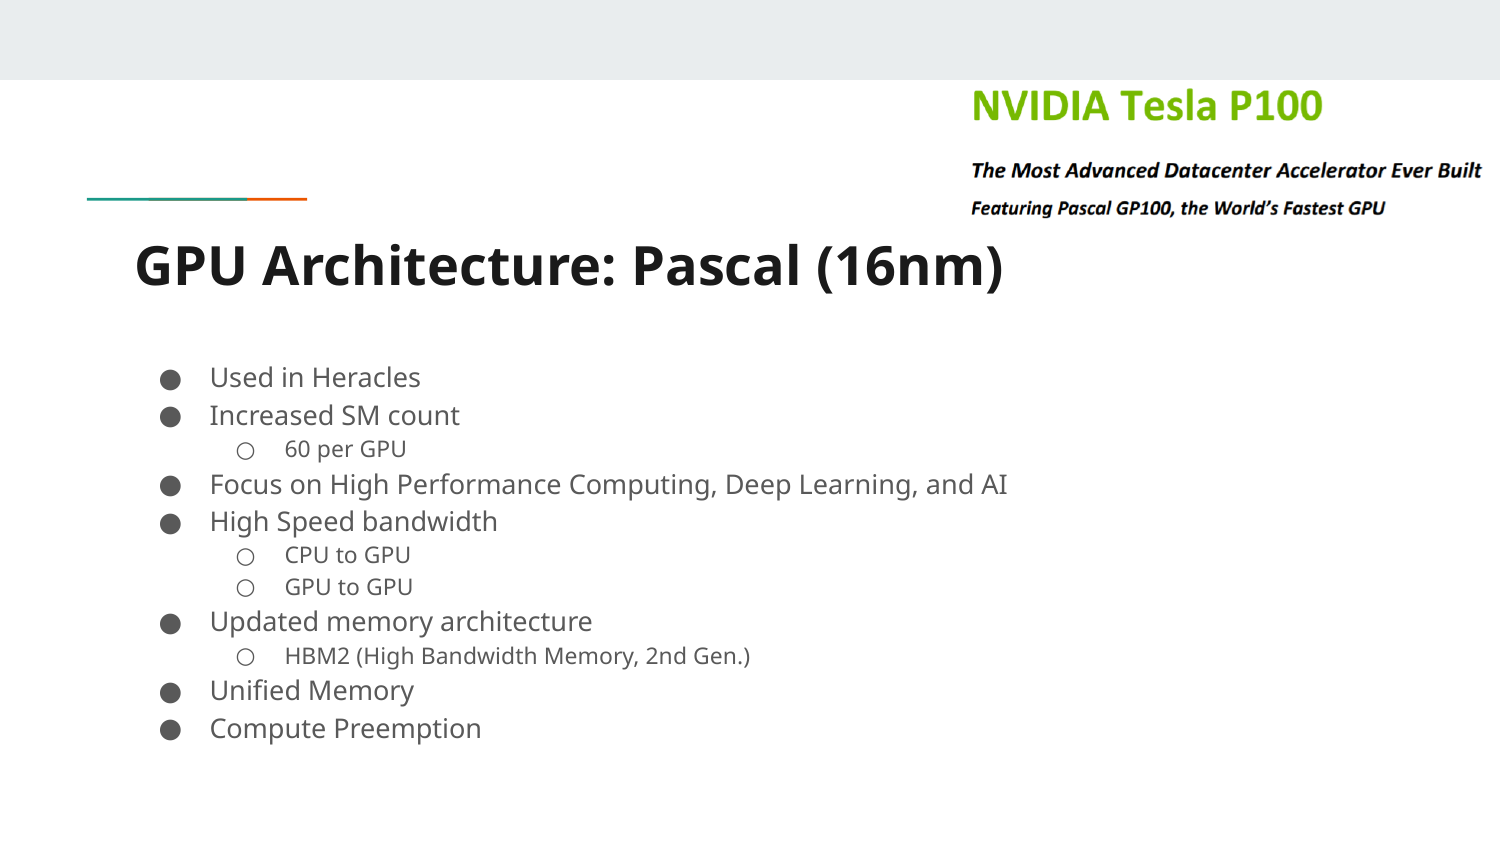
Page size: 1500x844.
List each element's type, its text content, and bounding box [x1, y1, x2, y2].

picture [963, 80, 1500, 231]
title GPU Architecture: Pascal (16nm) [119, 216, 1381, 305]
list Used in Heracles Increased SM count 60 per GPU Focus on High Performance Computing, Deep Learning, and AI High Speed bandwidth CPU to GPU GPU to GPU Updated memory architecture HBM2 (High Bandwidth Memory, 2nd Gen.) Unified Memory Compute Preemption [119, 341, 1423, 712]
